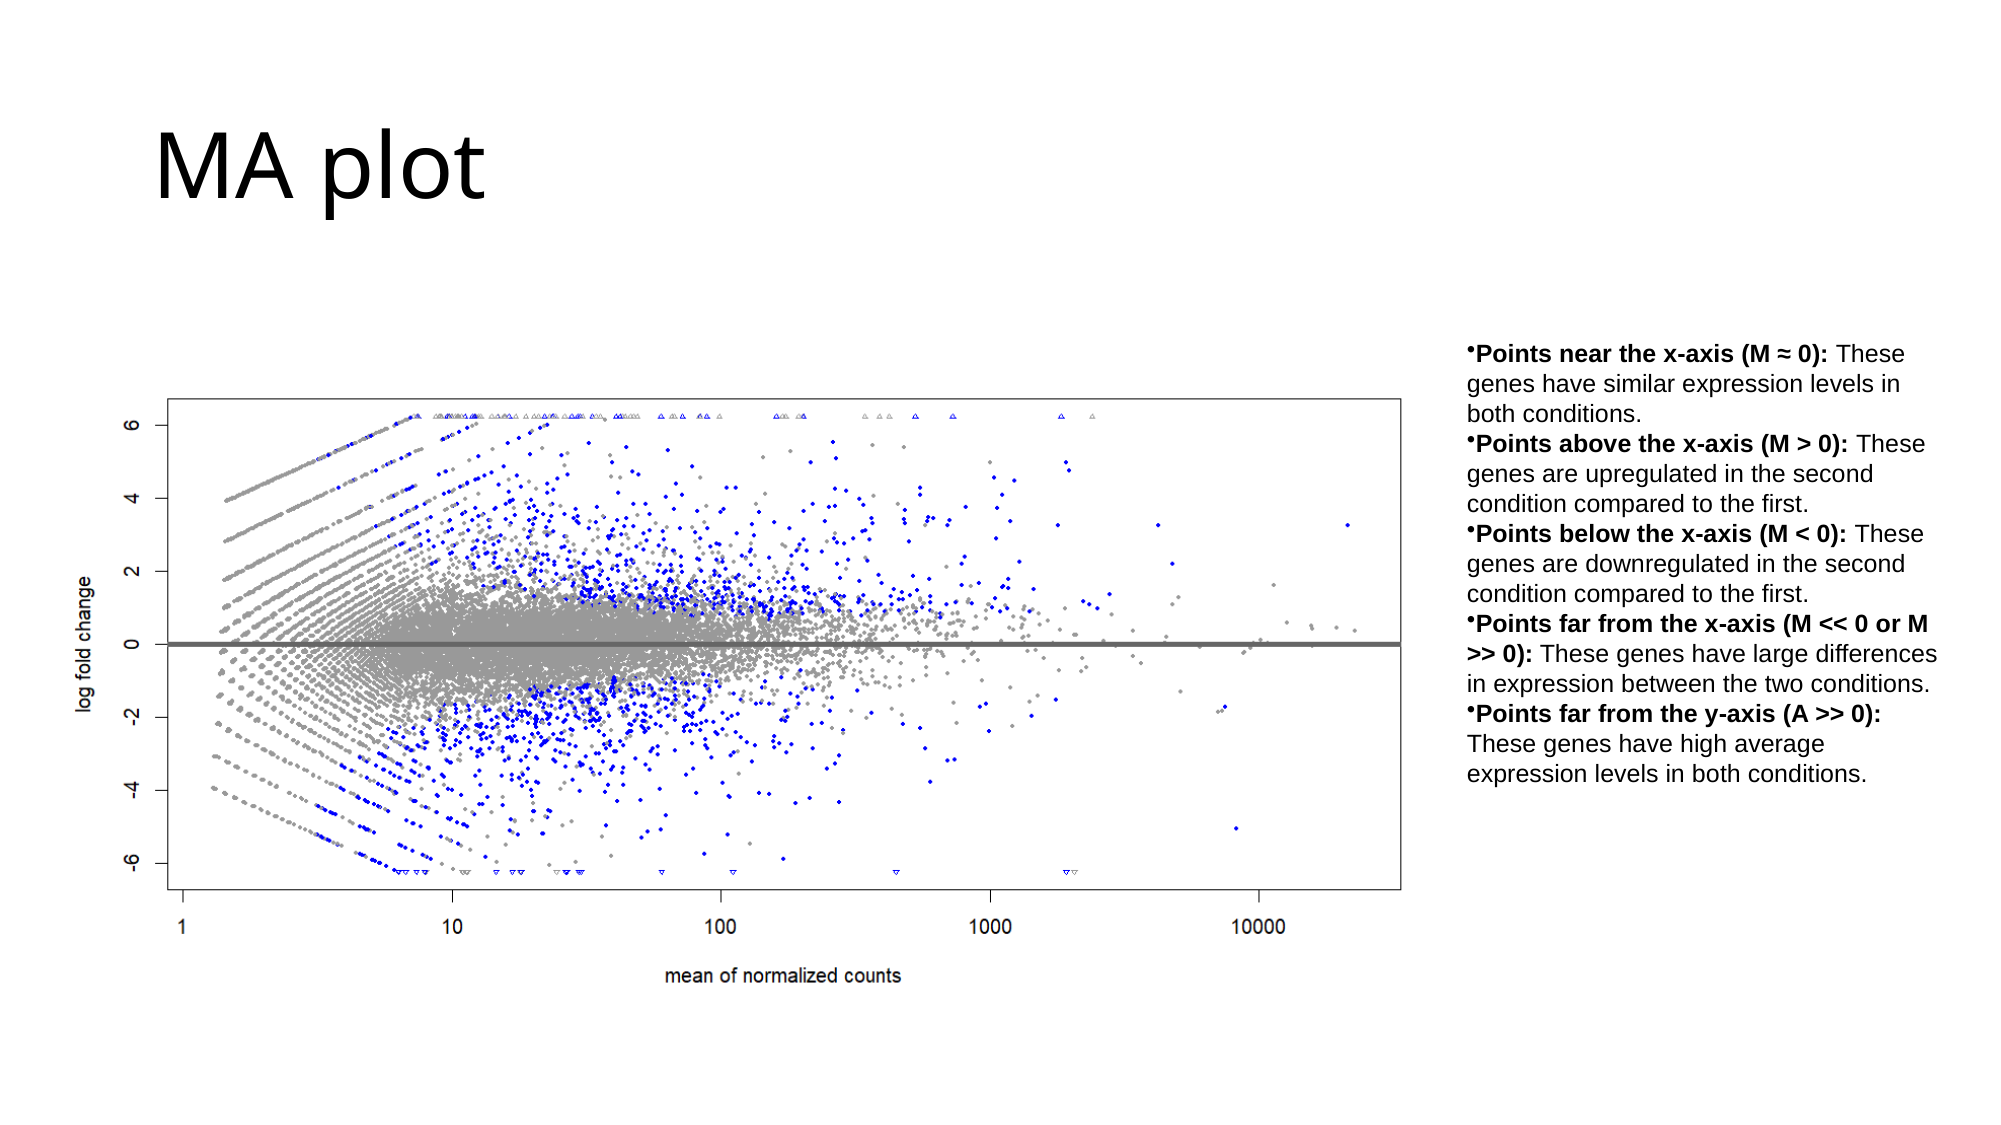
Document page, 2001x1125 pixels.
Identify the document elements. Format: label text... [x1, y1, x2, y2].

title MA plot [137, 59, 1863, 278]
text_box Points near the x-axis (M ≈ 0): These genes have similar expression levels in both conditions. Points above the x-axis (M > 0): These genes are upregulated in the second condition compared to the first. Points below the x-axis (M < 0): These genes are downregulated in the second condition compared to the first. Points far from the x-axis (M << 0 or M >> 0): These genes have large differences in expression between the two conditions. Points far from the y-axis (A >> 0): These genes have high average expression levels in both conditions. [1452, 330, 1962, 795]
picture [68, 299, 1452, 1014]
